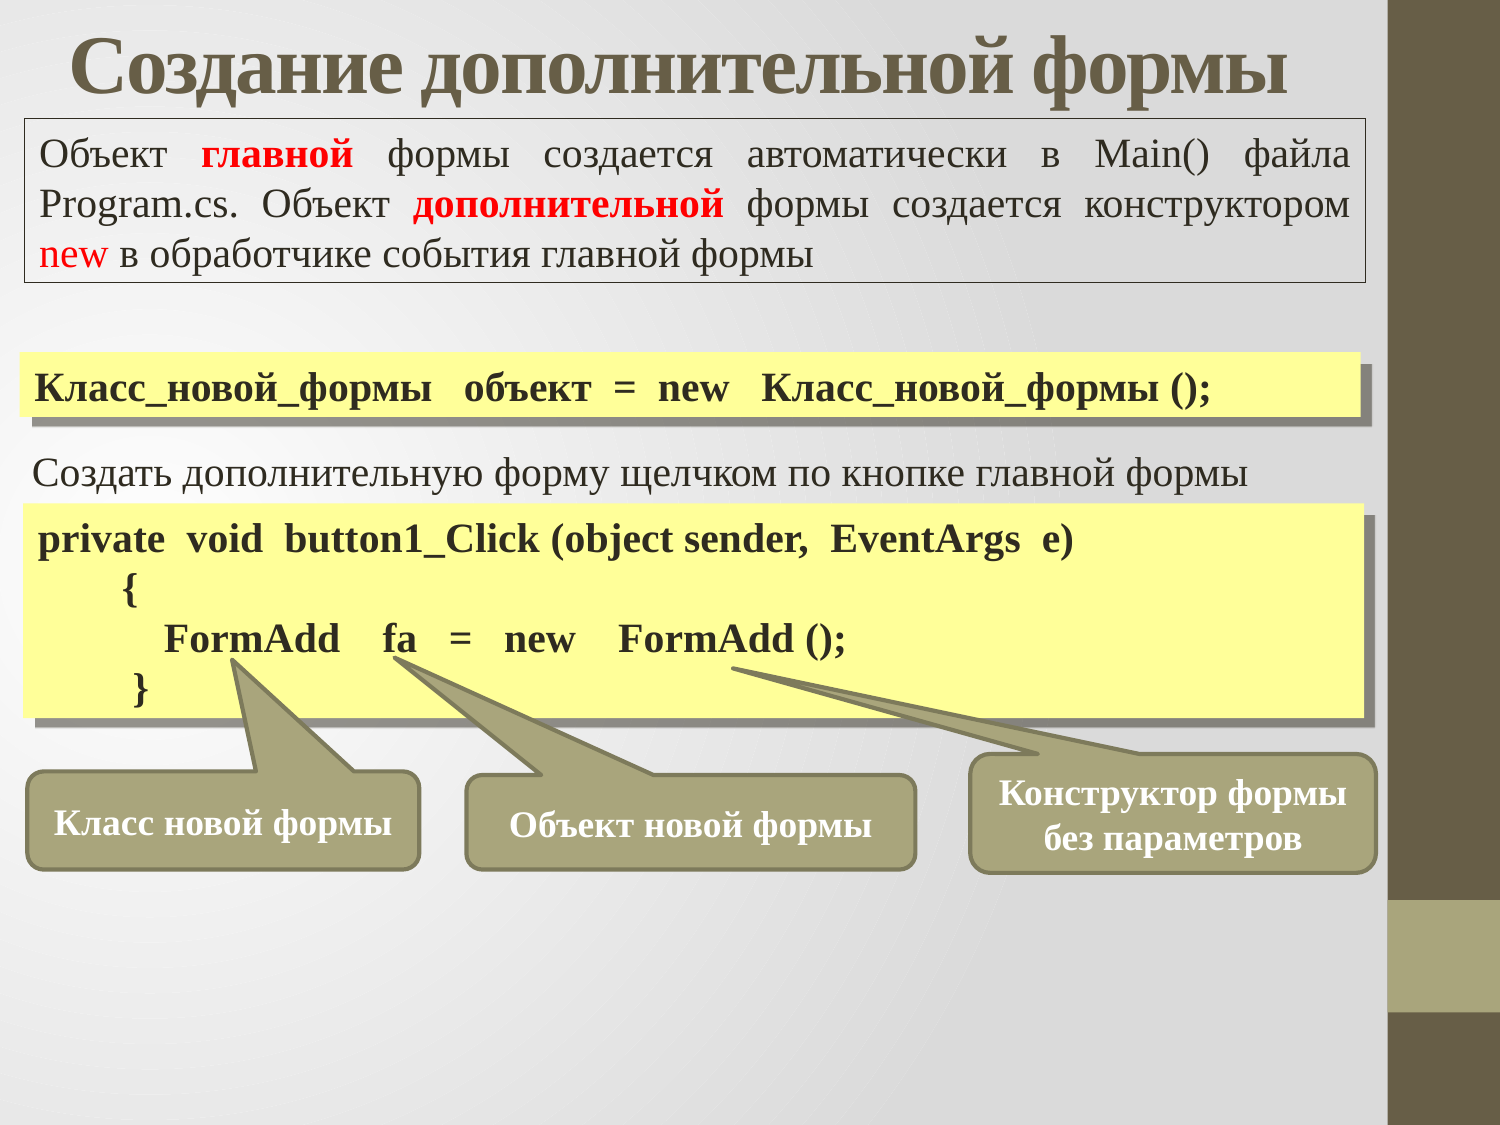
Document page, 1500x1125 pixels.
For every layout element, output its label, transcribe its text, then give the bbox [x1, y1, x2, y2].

text_box Класс_новой_формы объект = new Класс_новой_формы (); [19, 352, 1361, 417]
text_box Создать дополнительную форму щелчком по кнопке главной формы [17, 437, 1355, 503]
text_box Объект новой формы [392, 655, 918, 872]
text_box private void button1_Click (object sender, EventArgs e) { FormAdd fa = new FormAdd (); } [23, 503, 1365, 719]
text_box Класс новой формы [25, 657, 422, 872]
text_box Создание дополнительной формы [2, 3, 1356, 118]
text_box Объект главной формы создается автоматически в Main() файла Program.cs. Объект дополнительной формы создается конструктором new в обработчике события главной формы [24, 118, 1366, 283]
text_box Конструктор формы без параметров [731, 666, 1379, 875]
